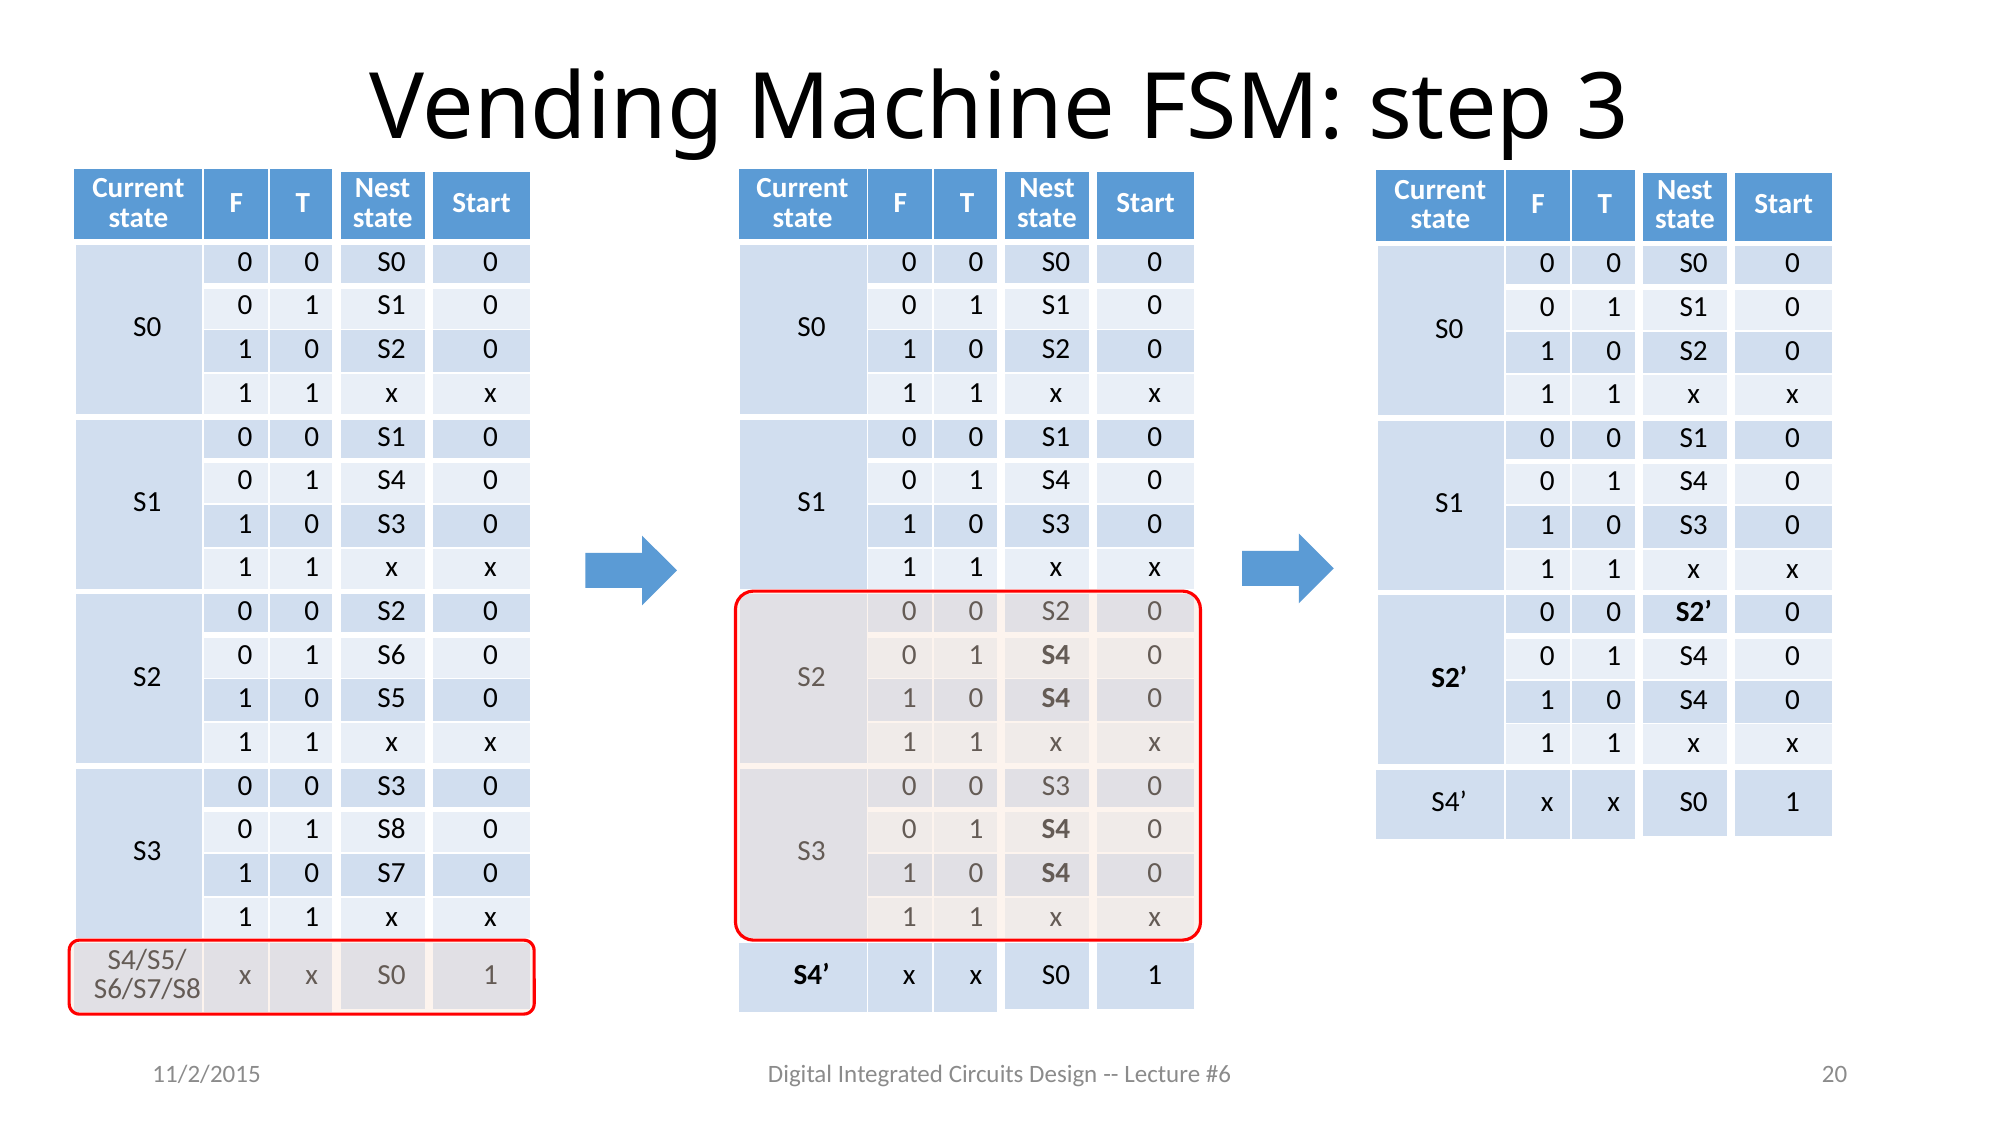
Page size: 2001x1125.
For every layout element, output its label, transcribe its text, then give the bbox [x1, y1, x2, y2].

table_cell 0 [433, 594, 530, 632]
table_cell S4 [1005, 463, 1089, 503]
table_cell S2’ [1378, 595, 1504, 764]
table_cell x [1572, 770, 1635, 839]
table_cell S3 [1643, 506, 1727, 548]
table_cell x [433, 374, 530, 414]
table_cell 1 [1097, 943, 1194, 1009]
table_cell 1 [270, 289, 332, 329]
table_cell 1 [1572, 550, 1635, 590]
table_cell 0 [1572, 246, 1635, 284]
table_cell 0 [433, 769, 530, 807]
table_cell 0 [1097, 463, 1194, 503]
table_header Nest state [1005, 172, 1089, 239]
table_cell S4 [1643, 681, 1727, 723]
table_cell 0 [433, 638, 530, 678]
table_cell 1 [1506, 550, 1570, 590]
table_cell 1 [934, 289, 997, 329]
title Vending Machine FSM: step 3 [137, 49, 1863, 168]
table_cell S4 [341, 463, 425, 503]
table_cell S2’ [1643, 595, 1727, 633]
table_cell x [1643, 724, 1727, 764]
table_cell S3 [76, 769, 202, 938]
table_cell 0 [1572, 681, 1635, 723]
table_cell 0 [868, 289, 932, 329]
table_cell S1 [1005, 420, 1089, 458]
table_cell 1 [204, 854, 268, 896]
table_cell S2 [1005, 330, 1089, 372]
table_cell 0 [204, 594, 268, 632]
table_cell x [1735, 550, 1832, 590]
table_cell 0 [934, 505, 997, 547]
table_cell x [341, 374, 425, 414]
table_cell x [868, 943, 932, 1012]
table_cell x [1097, 549, 1194, 589]
table_cell 1 [868, 330, 932, 372]
table_cell 0 [868, 463, 932, 503]
table_cell S1 [1378, 421, 1504, 590]
table_cell x [433, 898, 530, 938]
table_cell 0 [1506, 639, 1570, 679]
text_box [68, 939, 536, 1016]
table_cell S2 [341, 594, 425, 632]
table_cell 0 [1735, 332, 1832, 373]
text_box [734, 590, 1202, 942]
table_cell 1 [270, 723, 332, 763]
table_cell S0 [740, 245, 867, 414]
table_cell 0 [270, 769, 332, 807]
table_cell 0 [204, 245, 268, 283]
table_cell S4 [1643, 464, 1727, 504]
table_cell 0 [934, 245, 997, 283]
table_cell 0 [433, 679, 530, 721]
table_cell 0 [1506, 464, 1570, 504]
table_cell S0 [76, 245, 202, 414]
table_cell x [1506, 770, 1570, 839]
table_cell x [1005, 549, 1089, 589]
table_cell S1 [1643, 290, 1727, 330]
table_cell 1 [1572, 639, 1635, 679]
table_cell S0 [1643, 770, 1727, 836]
table_cell 0 [270, 505, 332, 547]
table_header F [204, 169, 268, 239]
table_cell 0 [1097, 505, 1194, 547]
table_cell 1 [204, 723, 268, 763]
table_header Start [1097, 172, 1194, 239]
table_cell x [1735, 724, 1832, 764]
text_box [1241, 531, 1336, 606]
slide_number 20 [1412, 1042, 1863, 1103]
table_cell 0 [1572, 421, 1635, 459]
table_cell 0 [433, 505, 530, 547]
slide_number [137, 1042, 588, 1103]
table_cell 1 [1506, 724, 1570, 764]
table_cell 1 [204, 374, 268, 414]
table_cell 0 [270, 330, 332, 372]
table_cell 1 [868, 549, 932, 589]
table_cell S1 [1643, 421, 1727, 459]
table_cell x [341, 723, 425, 763]
table_cell S1 [341, 420, 425, 458]
table_cell x [934, 943, 997, 1012]
table_cell 1 [868, 374, 932, 414]
table_cell 0 [1735, 595, 1832, 633]
table_cell 1 [270, 638, 332, 678]
table_cell 1 [204, 679, 268, 721]
table_cell S4’ [1376, 770, 1504, 839]
table_cell S2 [76, 594, 202, 763]
table_cell 1 [1506, 375, 1570, 415]
table_cell S6 [341, 638, 425, 678]
table_cell x [1005, 374, 1089, 414]
table_cell 1 [270, 463, 332, 503]
table_cell 1 [1572, 464, 1635, 504]
table_cell S2 [341, 330, 425, 372]
table_header Current state [74, 169, 202, 239]
table_cell 0 [1735, 506, 1832, 548]
table_cell x [341, 549, 425, 589]
table_cell x [1097, 374, 1194, 414]
table_cell 0 [1097, 420, 1194, 458]
table_cell 1 [1735, 770, 1832, 836]
table_header T [934, 169, 997, 239]
table_cell 1 [270, 812, 332, 852]
table_cell 0 [204, 638, 268, 678]
table_cell 1 [1506, 681, 1570, 723]
table_cell 0 [1506, 246, 1570, 284]
table_header T [270, 169, 332, 239]
table_cell S3 [1005, 505, 1089, 547]
table_cell 0 [204, 463, 268, 503]
table_cell 1 [1572, 724, 1635, 764]
table_cell S7 [341, 854, 425, 896]
table_header Current state [739, 169, 867, 239]
table_cell 0 [868, 420, 932, 458]
table_cell 0 [433, 420, 530, 458]
table_cell S5 [341, 679, 425, 721]
table_cell S0 [1005, 245, 1089, 283]
table_cell x [433, 549, 530, 589]
table_cell S3 [341, 505, 425, 547]
table_cell S2 [1643, 332, 1727, 373]
table_cell S0 [1643, 246, 1727, 284]
table_cell S4 [1643, 639, 1727, 679]
table_cell 0 [1735, 421, 1832, 459]
table_cell 1 [868, 505, 932, 547]
table_cell 1 [270, 898, 332, 938]
table_cell S0 [1378, 246, 1504, 415]
table_header F [868, 169, 932, 239]
table_cell 0 [1506, 421, 1570, 459]
table_cell S1 [341, 289, 425, 329]
table_cell 0 [1097, 289, 1194, 329]
table_cell 1 [204, 549, 268, 589]
table_header T [1572, 170, 1635, 241]
table_cell 0 [1735, 681, 1832, 723]
table_cell S4’ [739, 943, 867, 1012]
table_cell 1 [934, 549, 997, 589]
table_cell 1 [934, 374, 997, 414]
table_cell 0 [934, 330, 997, 372]
table_cell 1 [1506, 332, 1570, 373]
table_cell S8 [341, 812, 425, 852]
table_cell 0 [1735, 290, 1832, 330]
table_cell 1 [204, 330, 268, 372]
table_cell 0 [204, 812, 268, 852]
table_header Start [433, 172, 530, 239]
table_cell 0 [1735, 246, 1832, 284]
table_cell 0 [433, 330, 530, 372]
table_header Current state [1376, 170, 1504, 241]
table_cell 1 [204, 505, 268, 547]
table_cell S1 [740, 420, 867, 589]
table_cell 1 [270, 374, 332, 414]
table_cell 1 [1572, 375, 1635, 415]
table_cell 0 [1097, 330, 1194, 372]
table_cell 1 [934, 463, 997, 503]
table_cell S1 [76, 420, 202, 589]
table_cell 0 [204, 769, 268, 807]
table_cell 0 [1735, 639, 1832, 679]
table_cell S3 [341, 769, 425, 807]
table_cell 1 [1572, 290, 1635, 330]
table_cell x [341, 898, 425, 938]
footer Digital Integrated Circuits Design -- Lecture #6 [662, 1042, 1338, 1103]
table_cell S0 [341, 245, 425, 283]
table_header Nest state [1643, 173, 1727, 241]
table_cell 0 [433, 812, 530, 852]
table_cell 0 [270, 594, 332, 632]
table_cell 0 [868, 245, 932, 283]
table_cell x [1643, 375, 1727, 415]
table_cell S0 [1005, 943, 1089, 1009]
table_cell 1 [204, 898, 268, 938]
table_cell x [433, 723, 530, 763]
table_cell 0 [433, 245, 530, 283]
table_cell 1 [1506, 506, 1570, 548]
table_cell 0 [270, 245, 332, 283]
table_header F [1506, 170, 1570, 241]
table_cell 0 [270, 679, 332, 721]
table_cell 0 [934, 420, 997, 458]
table_cell 0 [433, 463, 530, 503]
table_cell 0 [270, 420, 332, 458]
table_cell 0 [204, 420, 268, 458]
table_cell 0 [1506, 595, 1570, 633]
table_header Start [1735, 173, 1832, 241]
table_cell 0 [1572, 506, 1635, 548]
table_cell S1 [1005, 289, 1089, 329]
table_cell 0 [270, 854, 332, 896]
table_cell 0 [1506, 290, 1570, 330]
table_cell 0 [1572, 595, 1635, 633]
table_header Nest state [341, 172, 425, 239]
text_box [584, 533, 679, 608]
table_cell 0 [1735, 464, 1832, 504]
table_cell 1 [270, 549, 332, 589]
table_cell 0 [433, 289, 530, 329]
table_cell 0 [433, 854, 530, 896]
table_cell x [1643, 550, 1727, 590]
table_cell 0 [204, 289, 268, 329]
table_cell 0 [1572, 332, 1635, 373]
table_cell 0 [1097, 245, 1194, 283]
table_cell x [1735, 375, 1832, 415]
